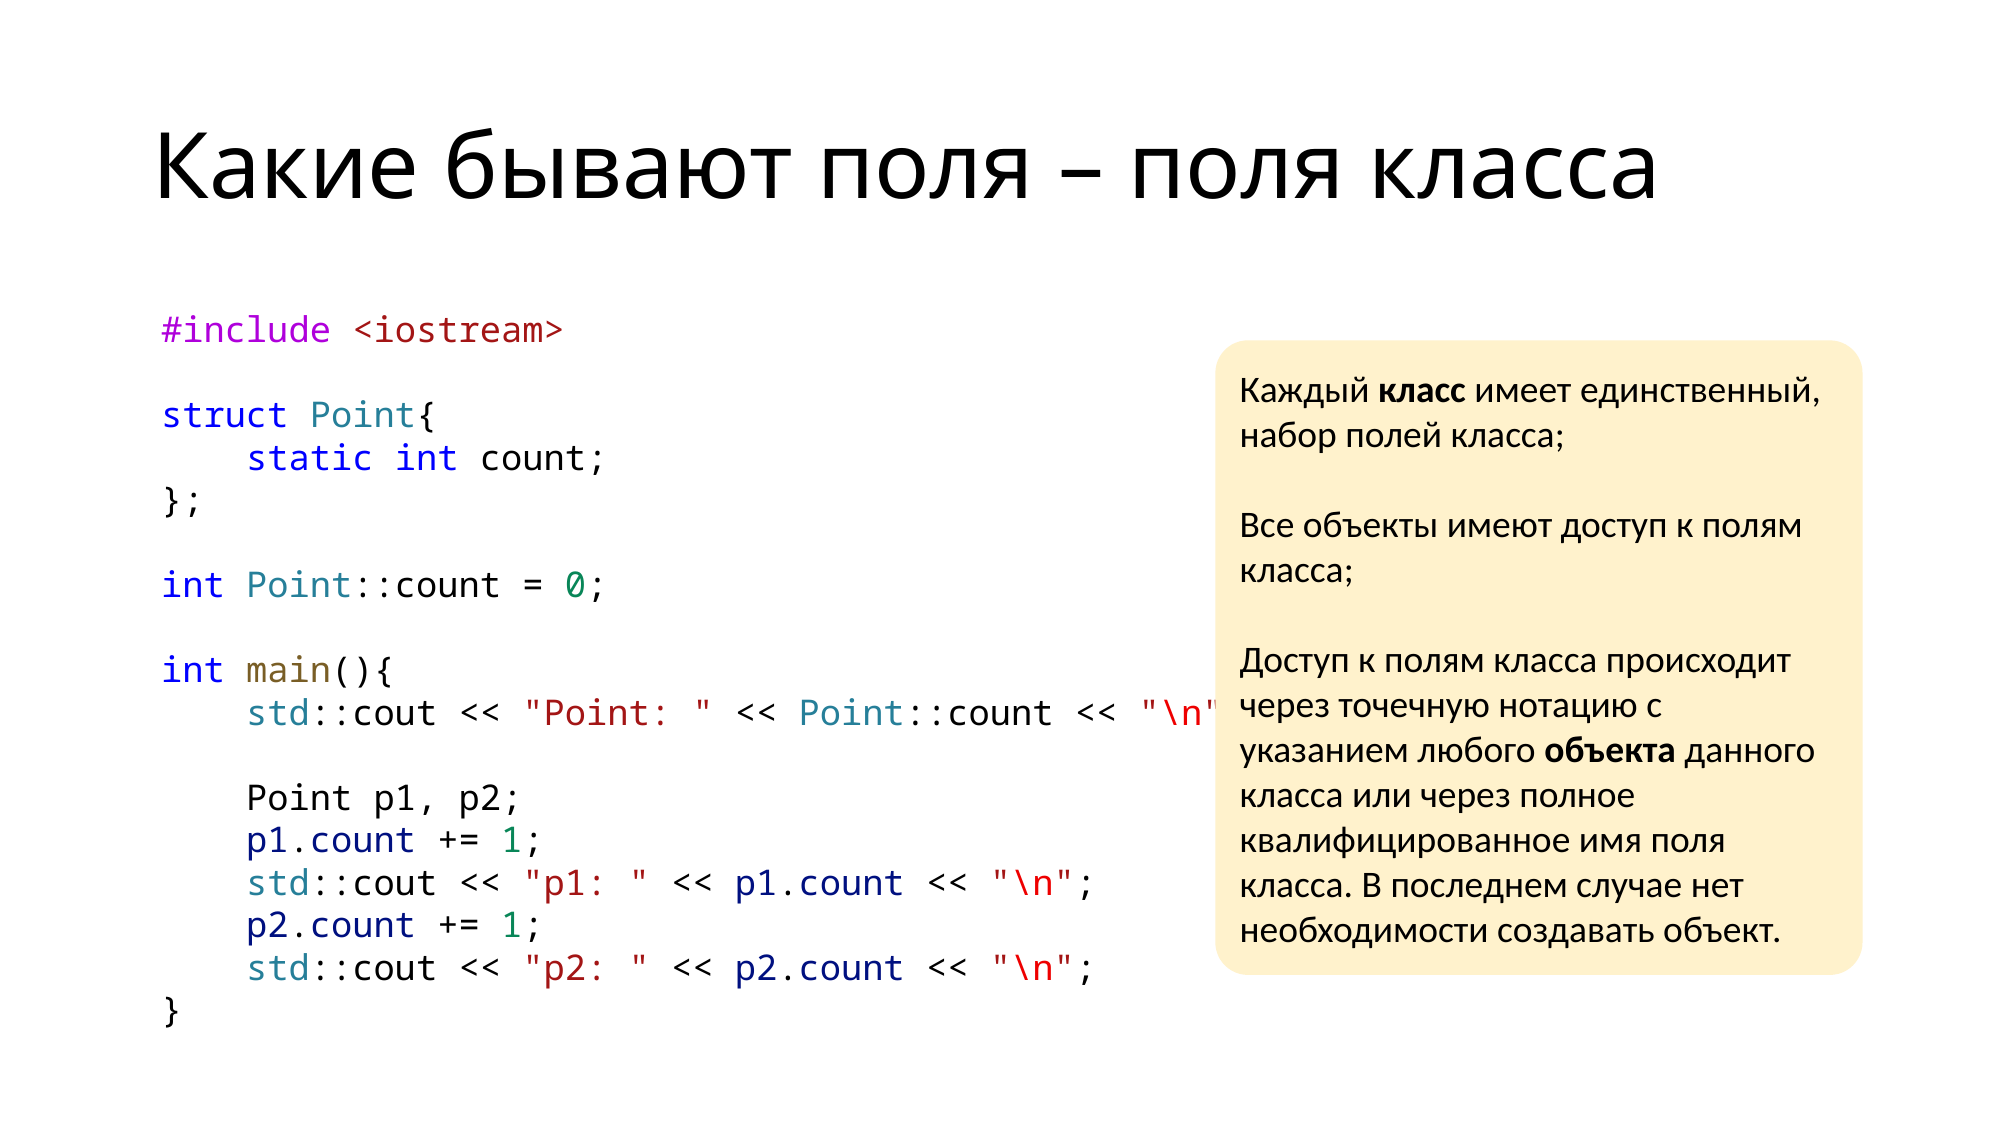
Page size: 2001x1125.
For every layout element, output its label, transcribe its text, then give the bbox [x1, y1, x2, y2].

list #include <iostream> struct Point{ static int count; }; int Point::count = 0; int main(){ std::cout << "Point: " << Point::count << "\n"; Point p1, p2; p1.count += 1; std::cout << "p1: " << p1.count << "\n"; p2.count += 1; std::cout << "p2: " << p2.count << "\n"; } [137, 299, 1863, 1014]
text_box Каждый класс имеет единственный, набор полей класса; Все объекты имеют доступ к полям класса; Доступ к полям класса происходит через точечную нотацию с указанием любого объекта данного класса или через полное квалифицированное имя поля класса. В последнем случае нет необходимости создавать объект. [1214, 339, 1864, 976]
title Какие бывают поля – поля класса [137, 59, 1863, 278]
